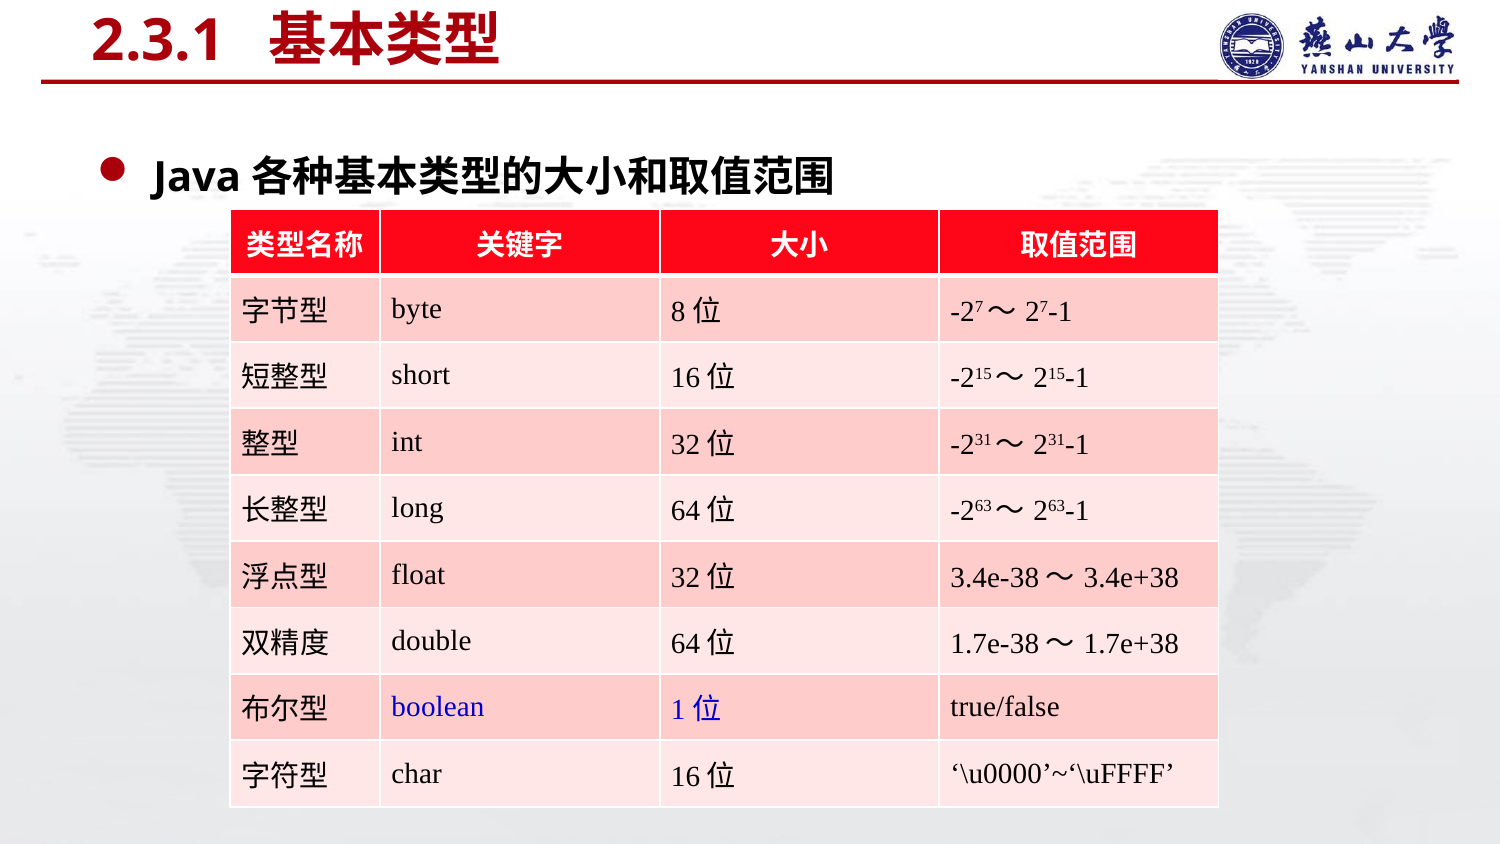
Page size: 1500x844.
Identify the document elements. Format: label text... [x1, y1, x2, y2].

table_cell 整型 [231, 409, 379, 474]
table_cell 长整型 [231, 476, 379, 540]
table_cell byte [381, 278, 659, 341]
table_cell -215～215-1 [940, 343, 1218, 407]
table_cell 64位 [661, 608, 938, 673]
table_cell 字节型 [231, 278, 379, 341]
table_cell 布尔型 [231, 675, 379, 739]
table_header 类型名称 [231, 210, 379, 273]
table_cell double [381, 608, 659, 673]
table_header 关键字 [381, 210, 659, 273]
table_cell long [381, 476, 659, 540]
table_cell 32位 [661, 409, 938, 474]
table_cell -263～263-1 [940, 476, 1218, 540]
table_cell 8位 [661, 278, 938, 341]
table_cell 16位 [661, 741, 938, 806]
table_cell 1位 [661, 675, 938, 739]
table_cell boolean [381, 675, 659, 739]
list Java各种基本类型的大小和取值范围 [81, 116, 1429, 458]
table_cell 1.7e-38～1.7e+38 [940, 608, 1218, 673]
table_cell short [381, 343, 659, 407]
table_cell true/false [940, 675, 1218, 739]
table_header 取值范围 [940, 210, 1218, 273]
table_cell 64位 [661, 476, 938, 540]
table_cell 3.4e-38～3.4e+38 [940, 542, 1218, 607]
title 2.3.1 基本类型 [76, 2, 873, 71]
table_cell ‘\u0000’~‘\uFFFF’ [940, 741, 1218, 806]
table_cell char [381, 741, 659, 806]
picture [0, 1, 1500, 844]
table_cell 双精度 [231, 608, 379, 673]
table_header 大小 [661, 210, 938, 273]
table_cell 浮点型 [231, 542, 379, 607]
table_cell -27～27-1 [940, 278, 1218, 341]
table_cell float [381, 542, 659, 607]
table_cell 短整型 [231, 343, 379, 407]
table_cell 16位 [661, 343, 938, 407]
table_cell 字符型 [231, 741, 379, 806]
table_cell -231～231-1 [940, 409, 1218, 474]
table_cell 32位 [661, 542, 938, 607]
table_cell int [381, 409, 659, 474]
